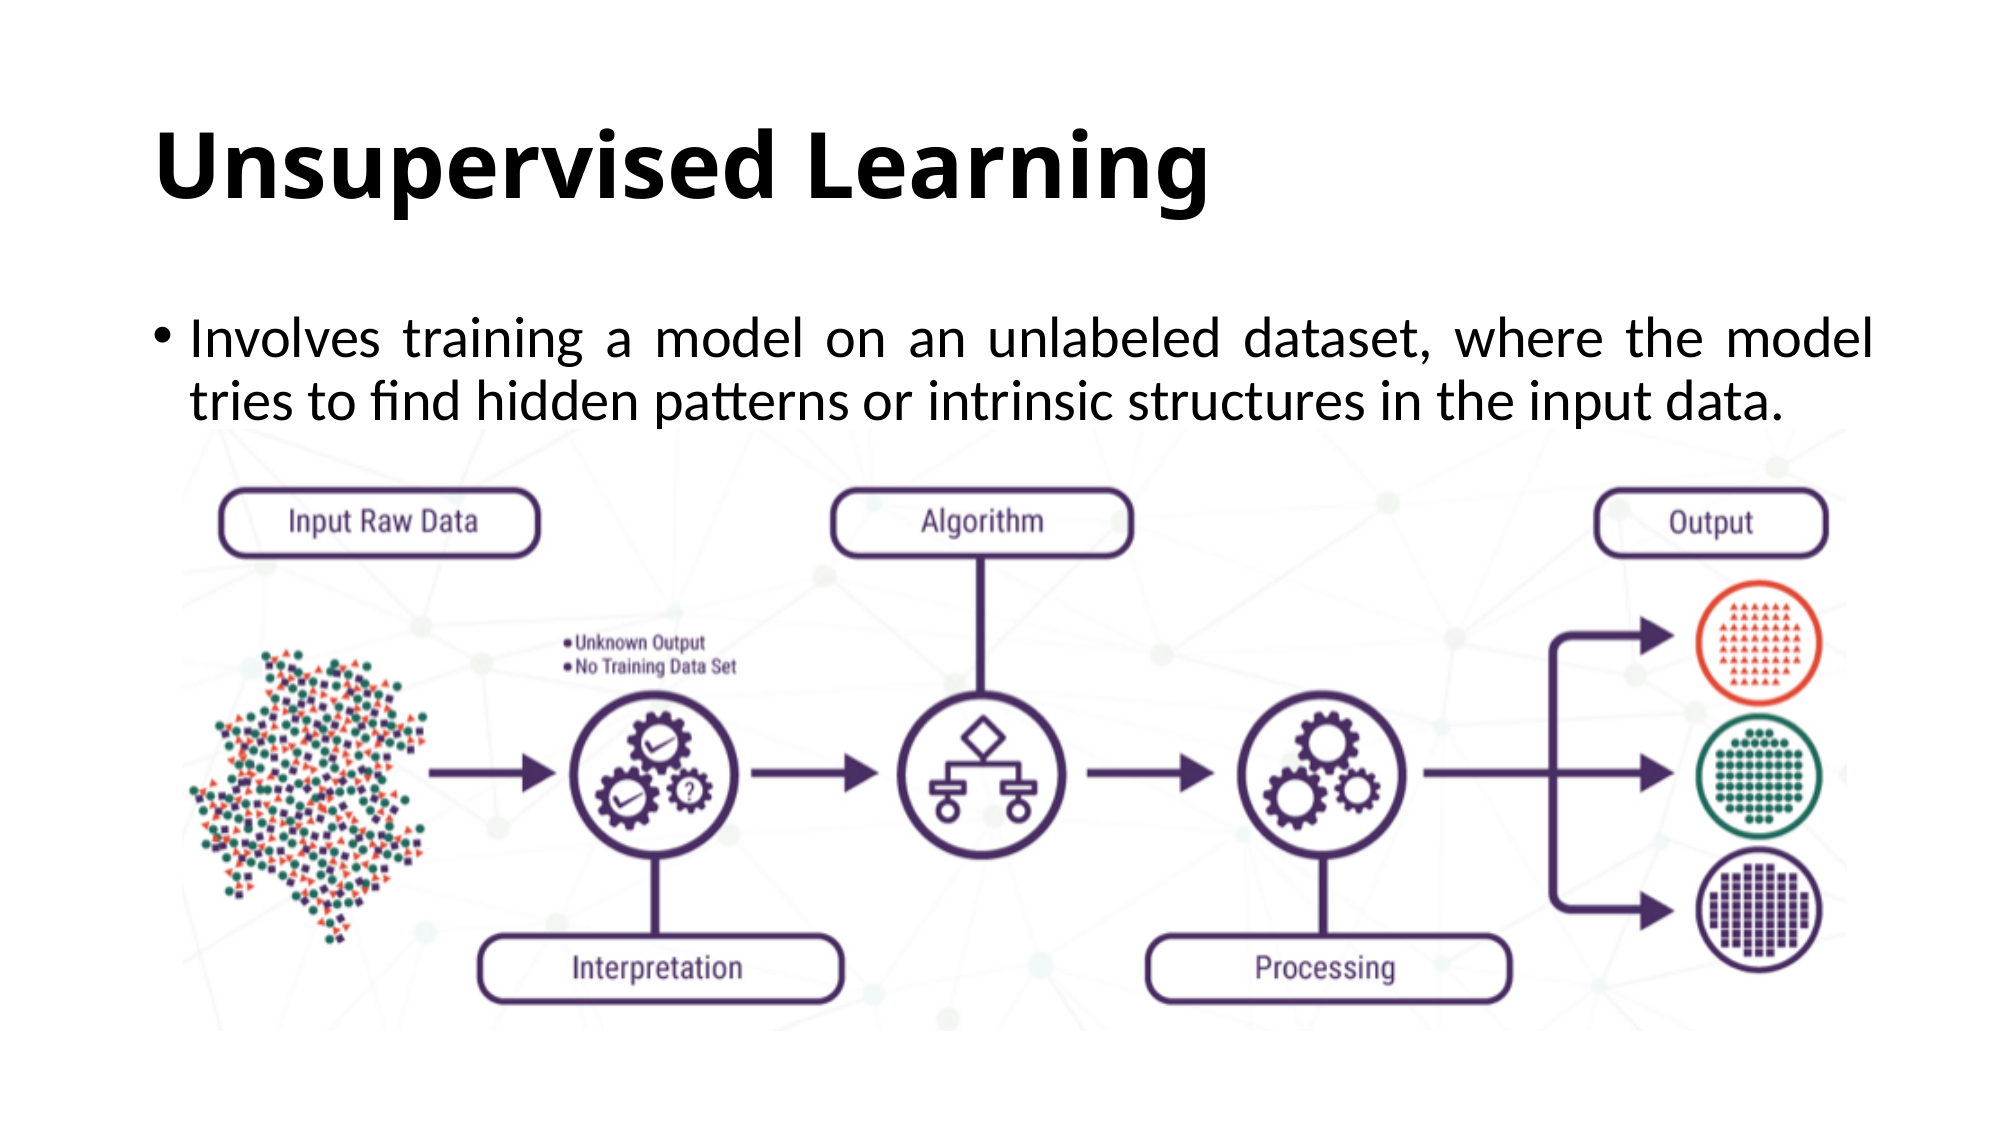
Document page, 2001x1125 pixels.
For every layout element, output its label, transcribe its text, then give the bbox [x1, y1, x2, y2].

list Involves training a model on an unlabeled dataset, where the model tries to find hidden patterns or intrinsic structures in the input data. [137, 299, 1892, 465]
picture [182, 429, 1847, 1031]
title Unsupervised Learning [137, 59, 1863, 278]
